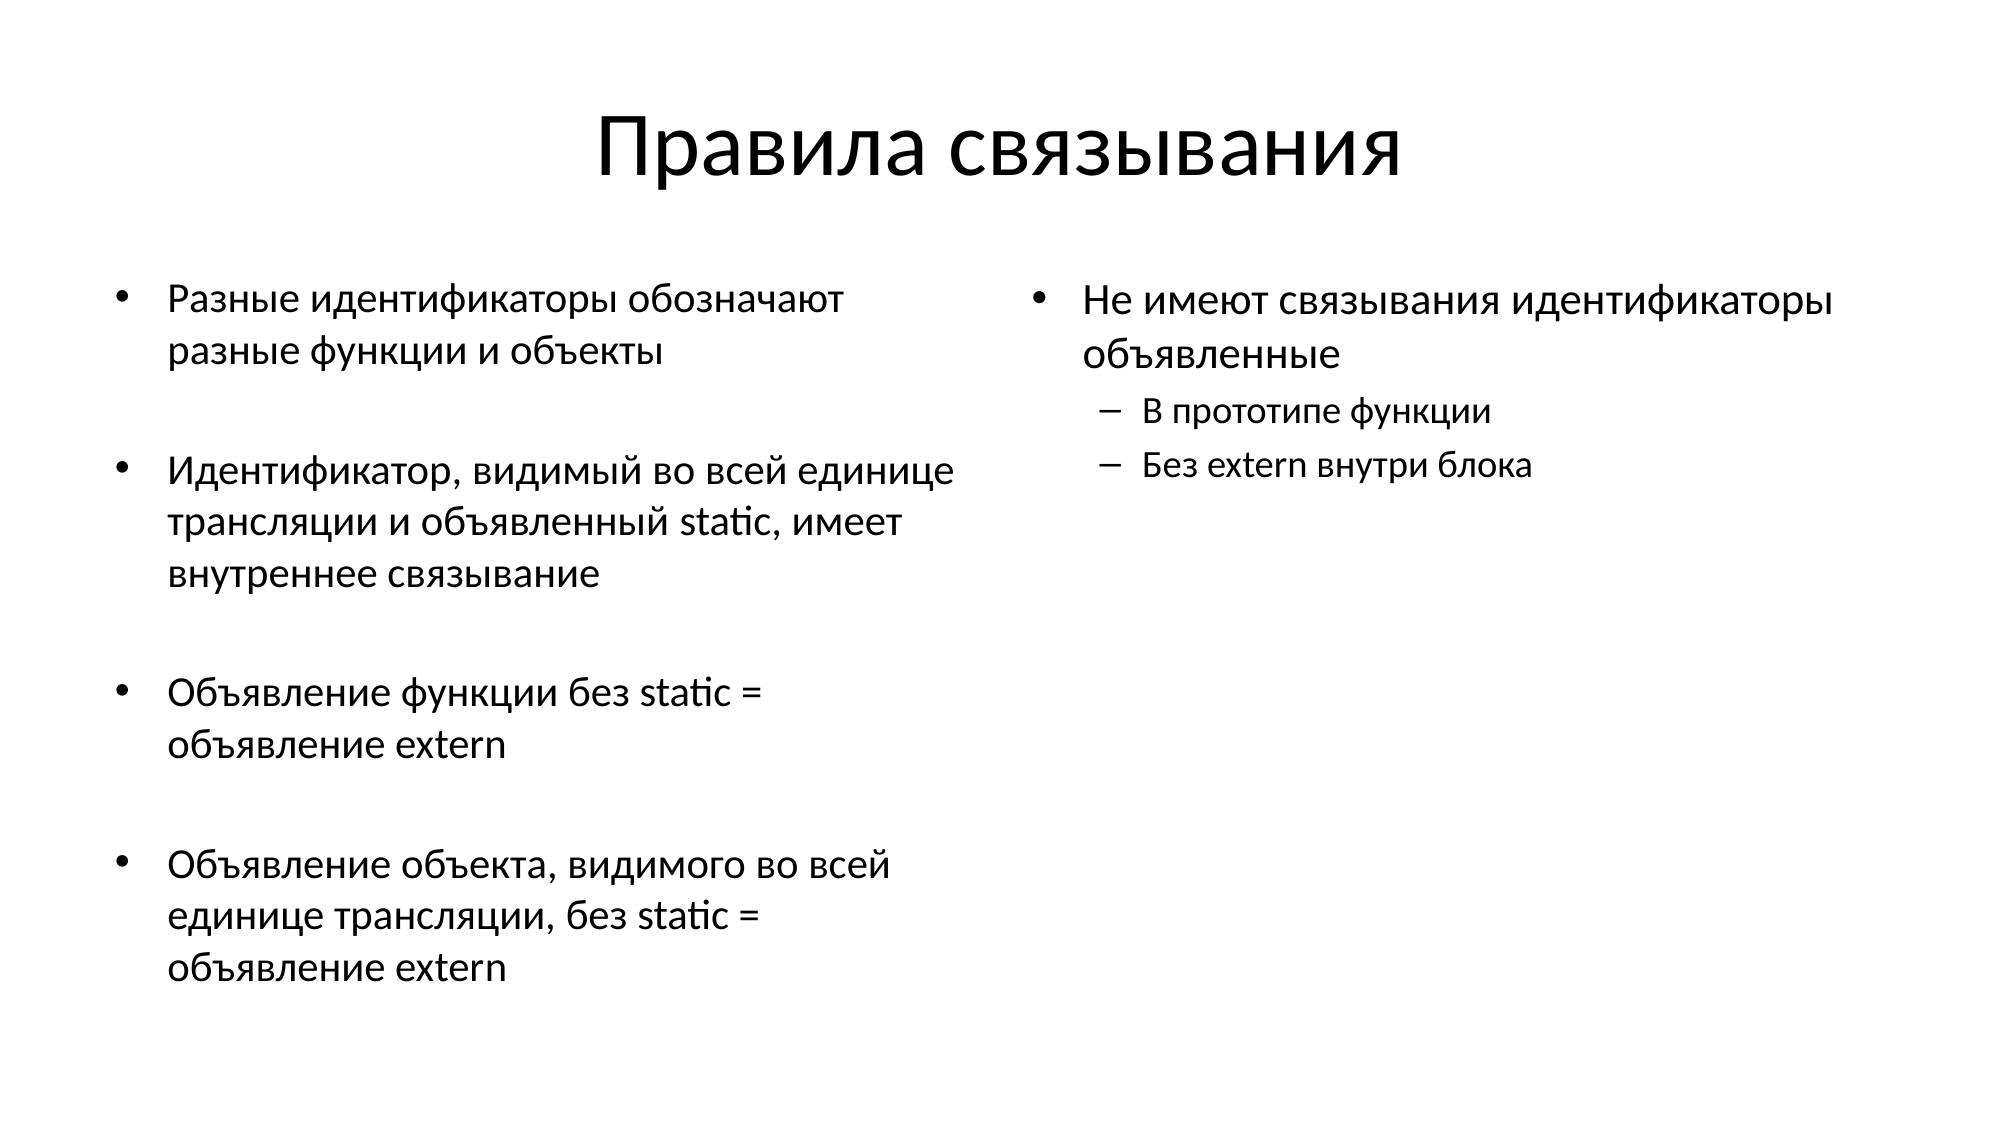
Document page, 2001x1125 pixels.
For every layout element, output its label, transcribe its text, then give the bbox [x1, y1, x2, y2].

title Правила связывания [99, 45, 1900, 233]
list Разные идентификаторы обозначают разные функции и объекты Идентификатор, видимый во всей единице трансляции и объявленный static, имеет внутреннее связывание Объявление функции без static = объявление extern Объявление объекта, видимого во всей единице трансляции, без static = объявление extern [99, 262, 984, 1005]
list Не имеют связывания идентификаторы объявленные В прототипе функции Без extern внутри блока Объявление extern в О1  О2 игнорируется для идентификаторов, имеющих связывание в О2 Объявление одного идентификатора с разными связываниями в одной области видимости приводит к undefined behavior [1016, 262, 1900, 1005]
